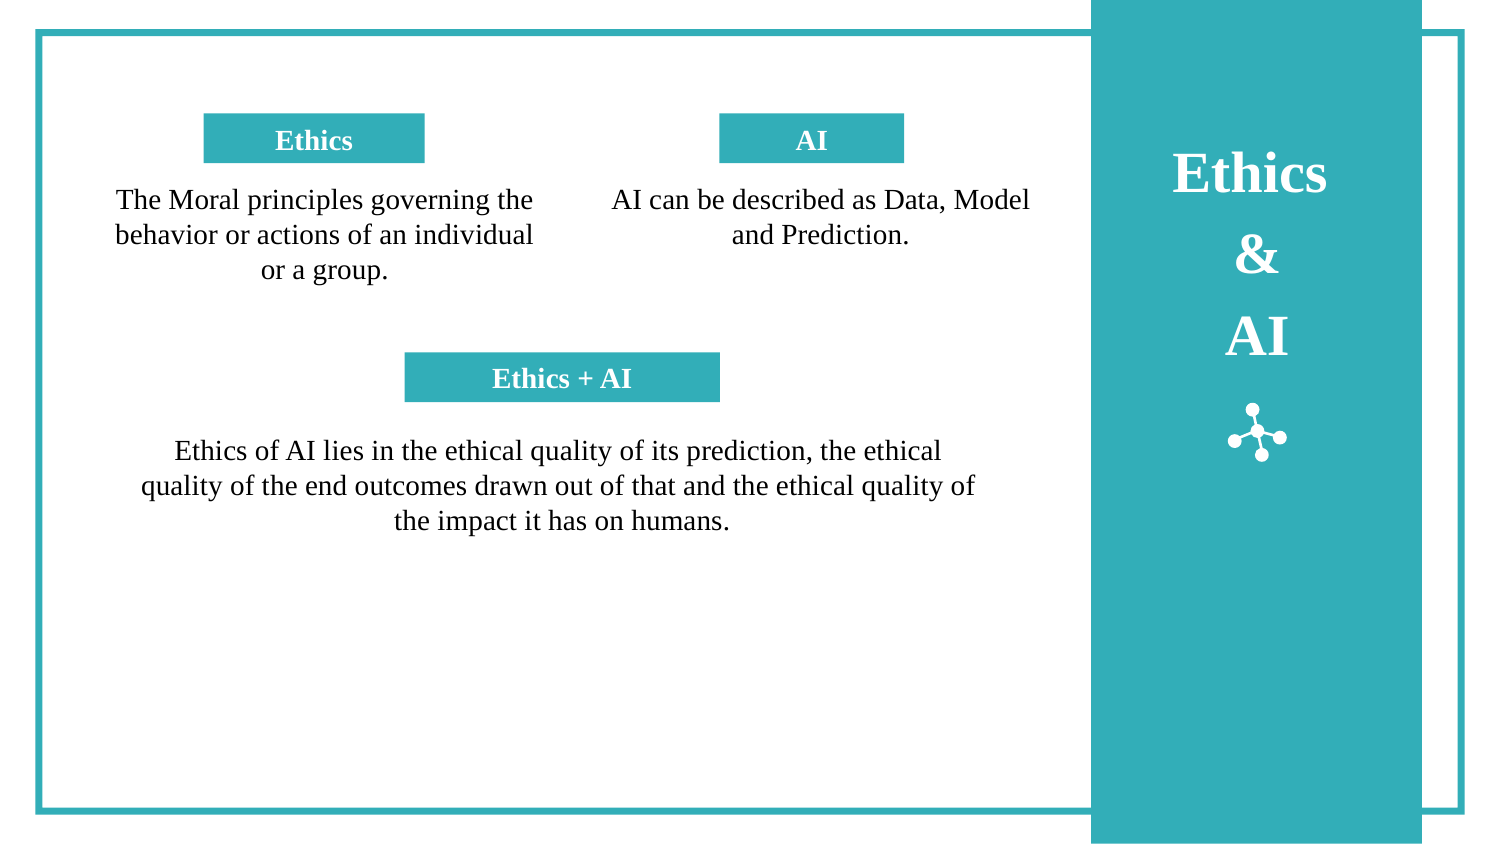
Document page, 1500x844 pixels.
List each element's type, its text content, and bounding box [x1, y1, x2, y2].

text_box [1225, 400, 1289, 464]
text_box Ethics + AI [404, 352, 720, 403]
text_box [596, 113, 1046, 260]
text_box Ethics of AI lies in the ethical quality of its prediction, the ethical quality of the end outcomes drawn out of that and the ethical quality of the impact it has on humans. [122, 424, 1002, 544]
text_box [1089, 0, 1424, 844]
text_box [33, 27, 1089, 817]
text_box Ethics & AI [1109, 126, 1405, 363]
text_box [1424, 27, 1467, 817]
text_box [100, 113, 550, 295]
